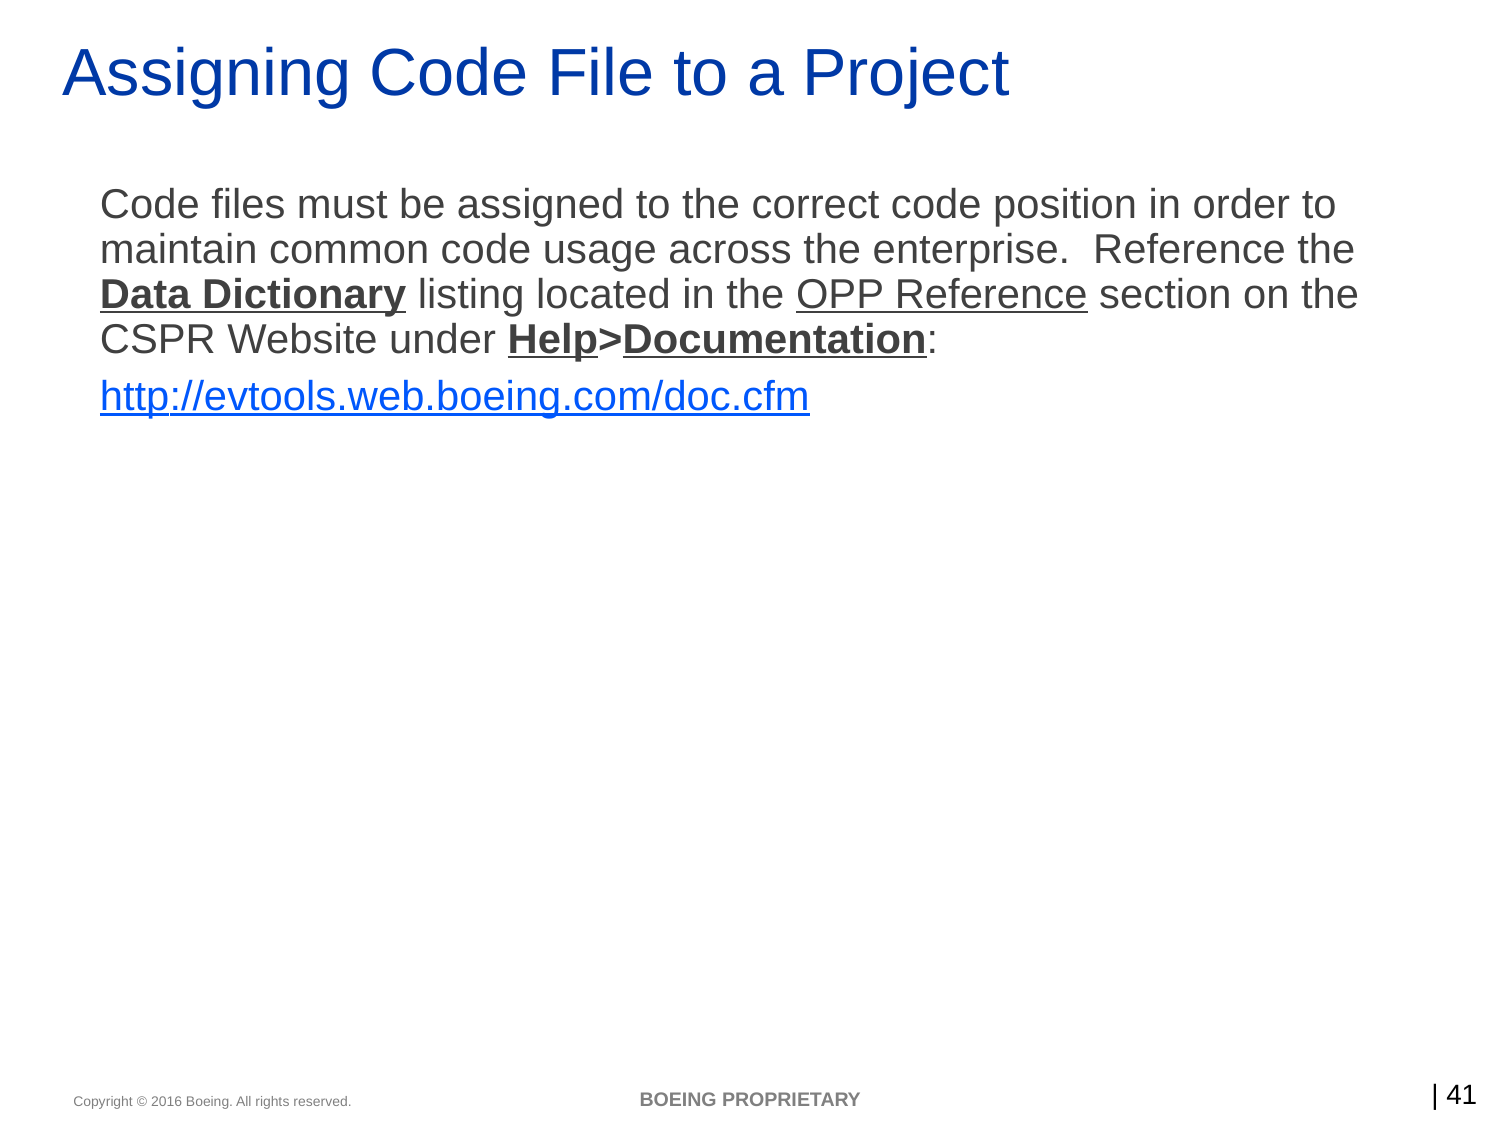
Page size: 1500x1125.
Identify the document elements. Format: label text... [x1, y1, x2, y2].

footer BOEING PROPRIETARY [487, 1044, 1013, 1111]
title Assigning Code File to a Project [62, 37, 1388, 111]
slide_number 41 [1088, 1057, 1480, 1112]
list Code files must be assigned to the correct code position in order to maintain common code usage across the enterprise. Reference the Data Dictionary listing located in the OPP Reference section on the CSPR Website under Help>Documentation: http://evtools.web.boeing.com/doc.cfm [99, 182, 1388, 453]
